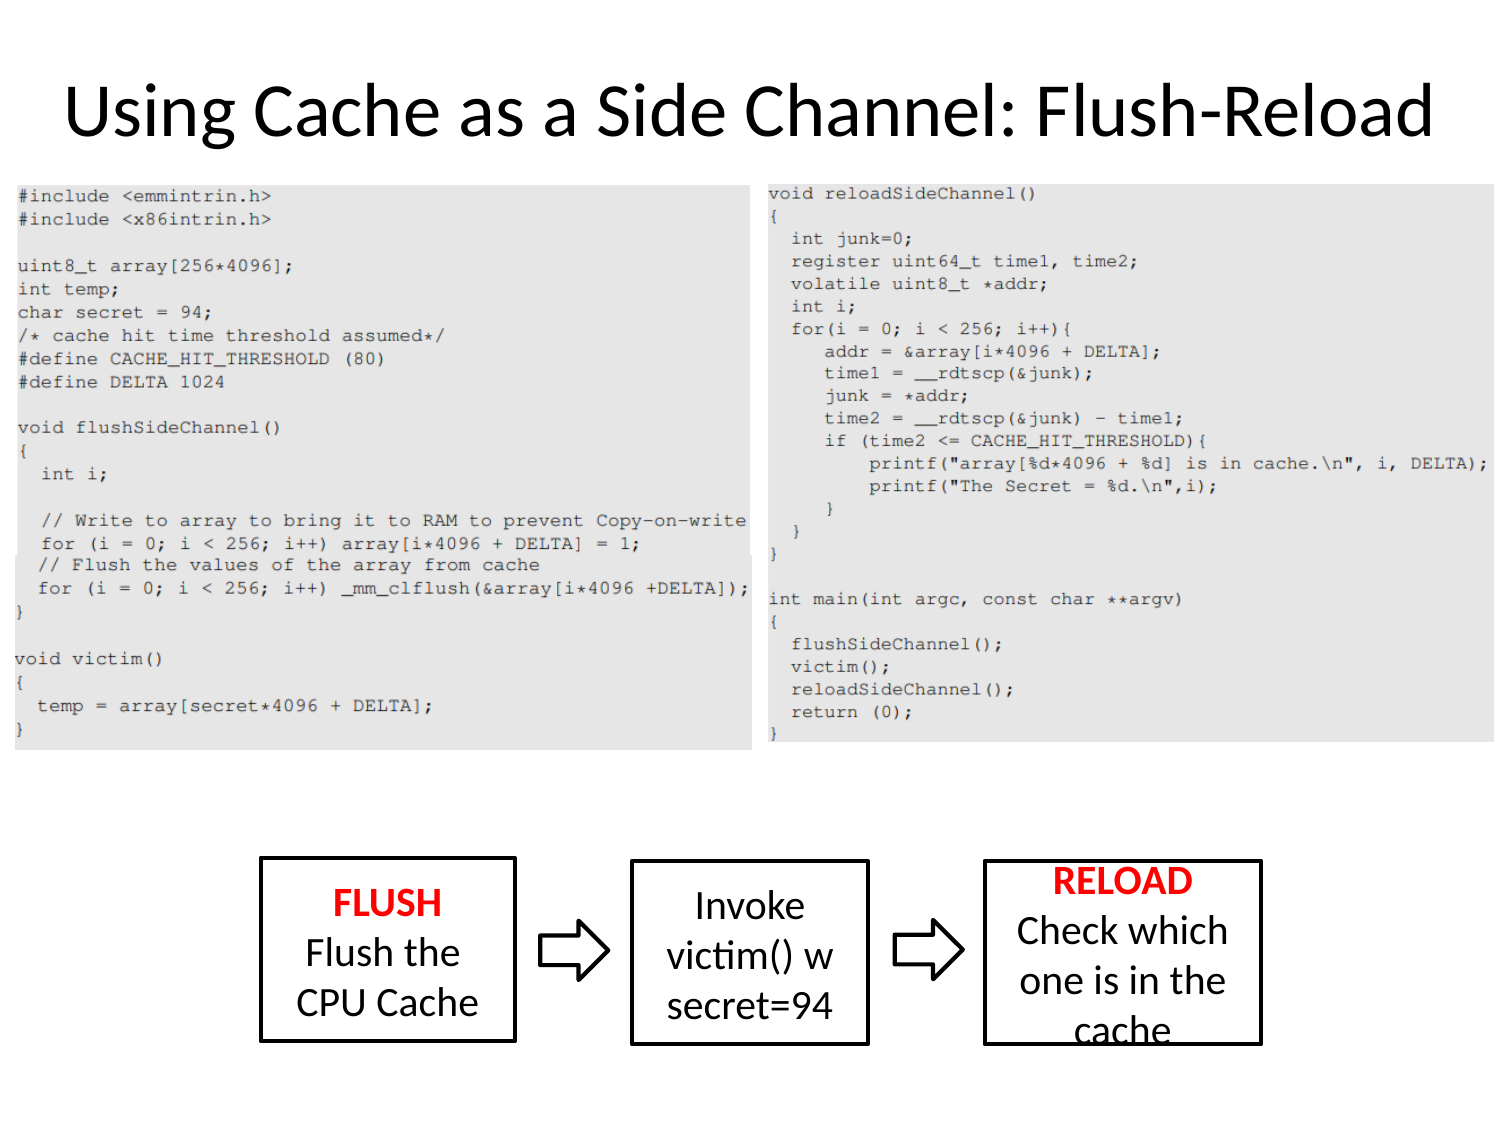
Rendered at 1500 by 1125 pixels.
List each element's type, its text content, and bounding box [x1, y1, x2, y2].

title Using Cache as a Side Channel: Flush-Reload [24, 11, 1475, 200]
picture [767, 184, 1494, 742]
text_box Invoke victim() w secret=94 [630, 859, 870, 1046]
text_box FLUSH Flush the CPU Cache [259, 856, 517, 1043]
text_box [892, 917, 965, 982]
text_box RELOAD Check which one is in the cache [983, 859, 1263, 1046]
picture [14, 184, 752, 750]
text_box [538, 918, 611, 982]
